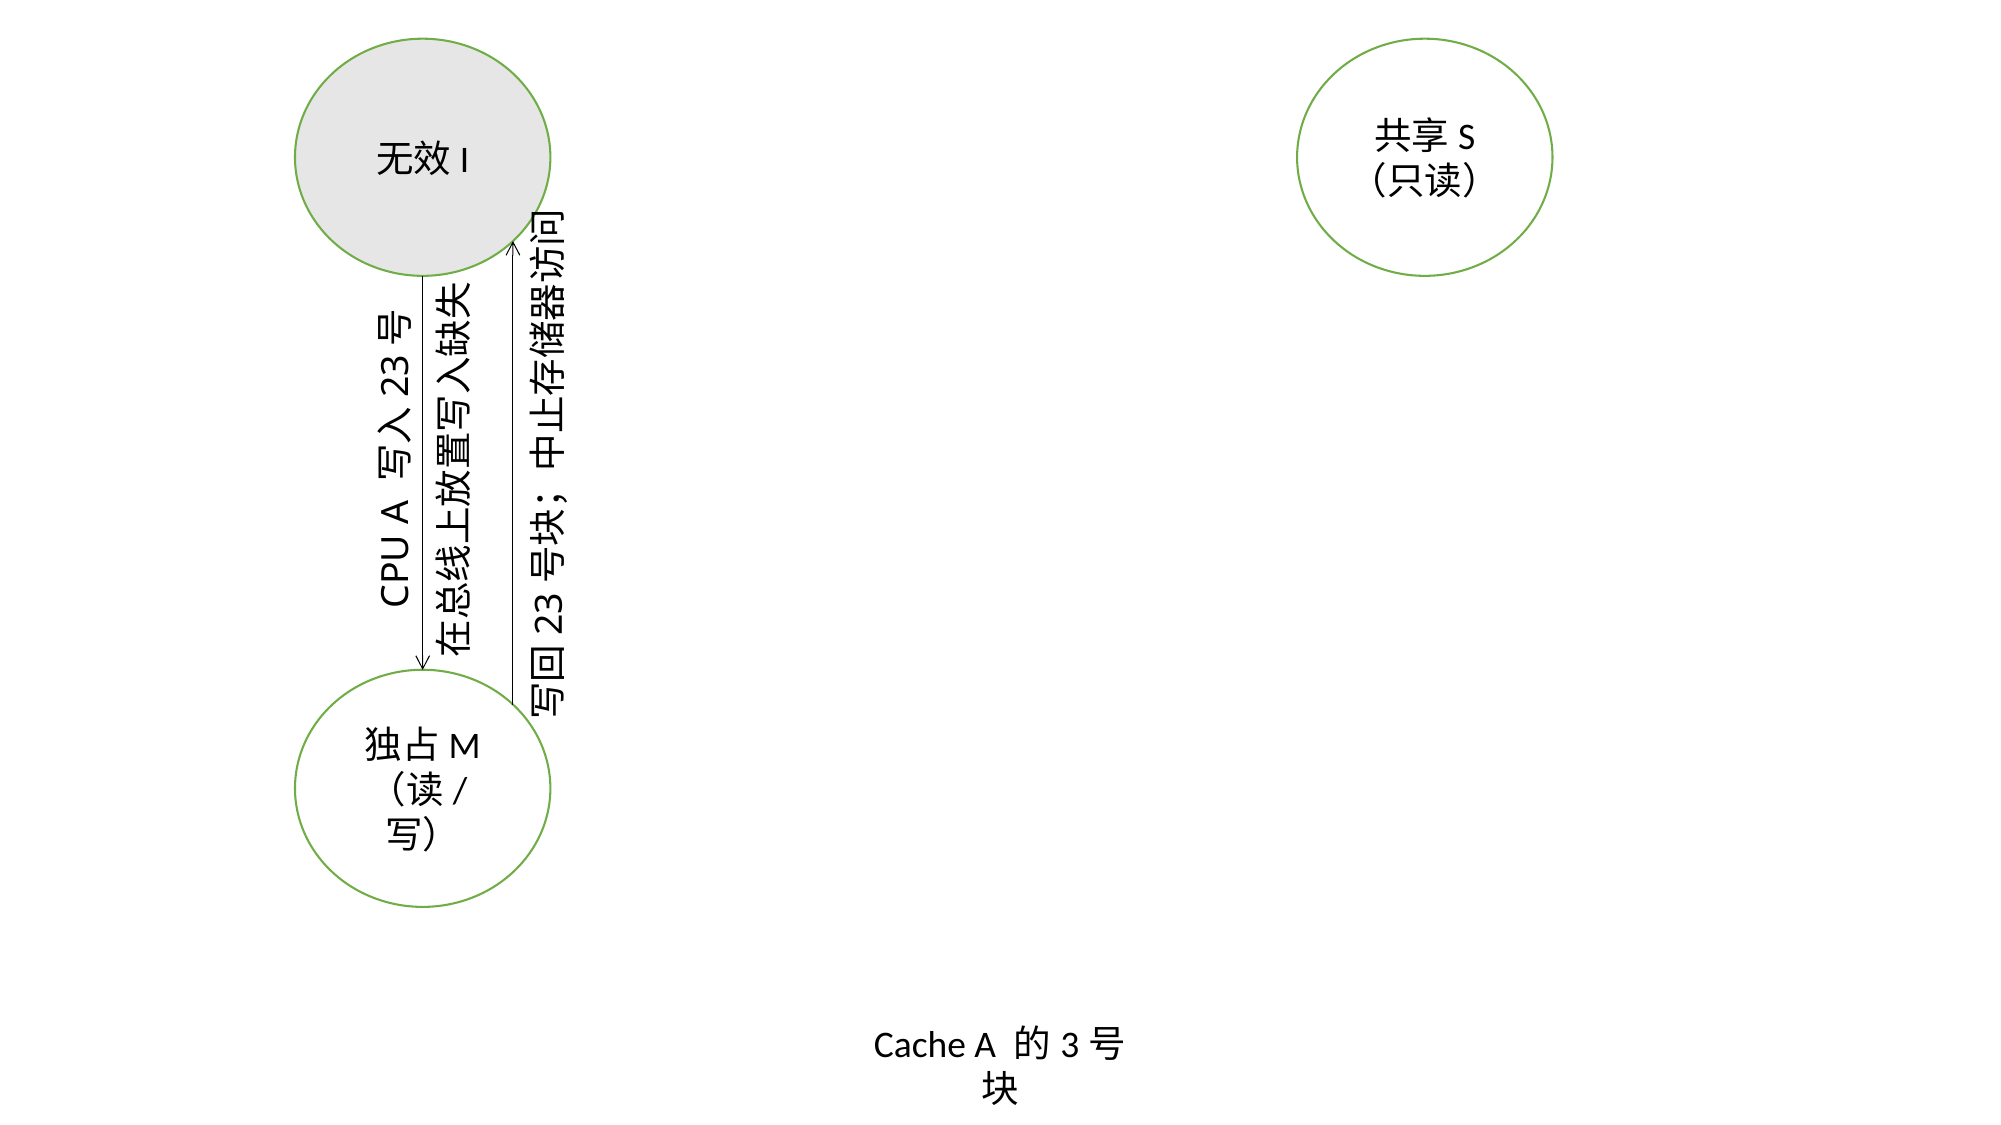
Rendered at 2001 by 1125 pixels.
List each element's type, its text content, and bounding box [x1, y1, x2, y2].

text_box CPU A 写入23号 [363, 474, 422, 624]
text_box Cache A 的3号块 [851, 1012, 1149, 1118]
text_box 无效I [293, 37, 517, 266]
text_box 在总线上放置写入缺失 [422, 241, 482, 472]
text_box 在总线上放置写入缺失 [422, 474, 482, 672]
text_box 写回23号块；中止存储器访问 [517, 474, 577, 735]
text_box 写回23号块；中止存储器访问 [517, 67, 577, 472]
text_box CPU A 写入23号 [363, 266, 422, 472]
text_box 共享S （只读） [1296, 37, 1554, 277]
text_box 独占M （读/写） [293, 668, 552, 908]
